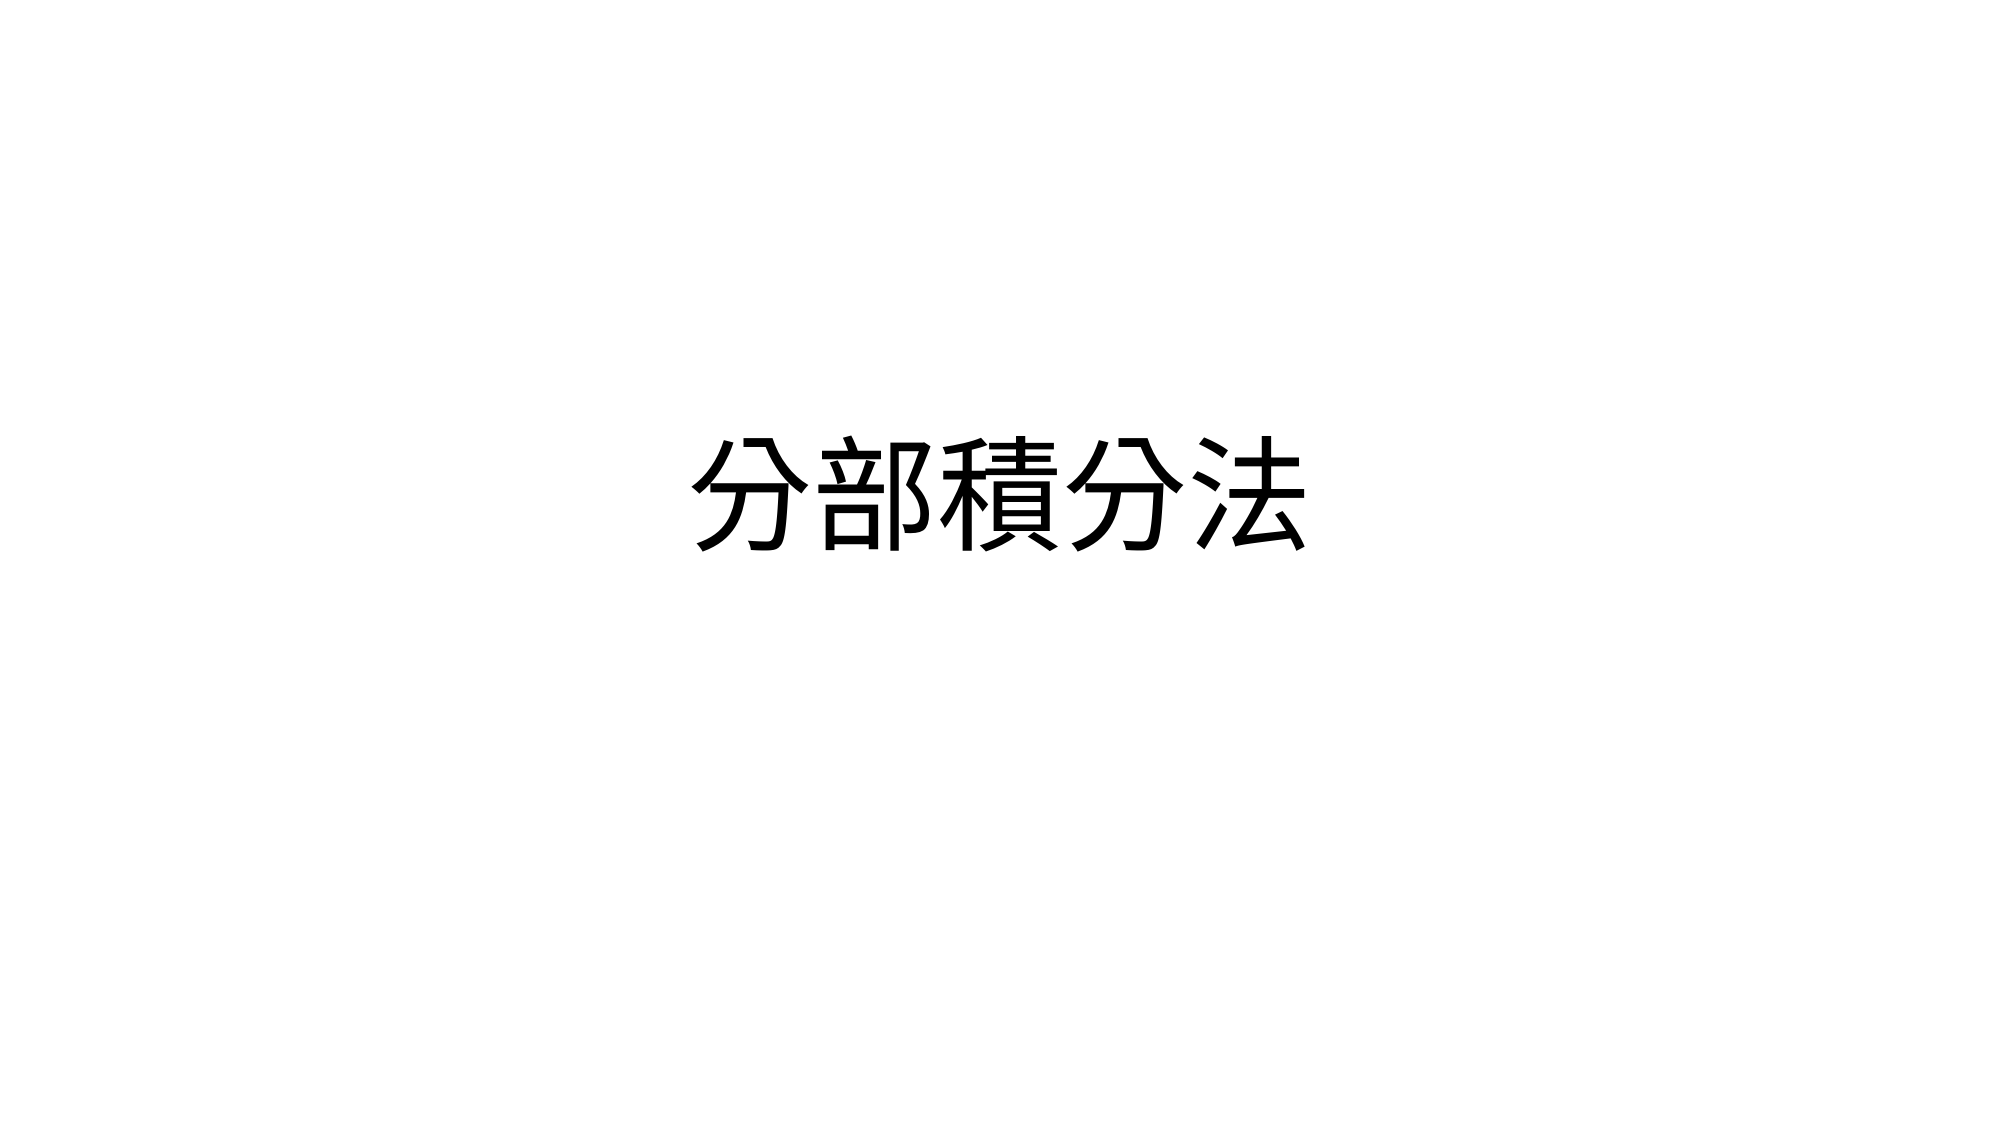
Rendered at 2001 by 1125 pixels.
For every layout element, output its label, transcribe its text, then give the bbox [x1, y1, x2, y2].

title 分部積分法 [249, 184, 1750, 576]
